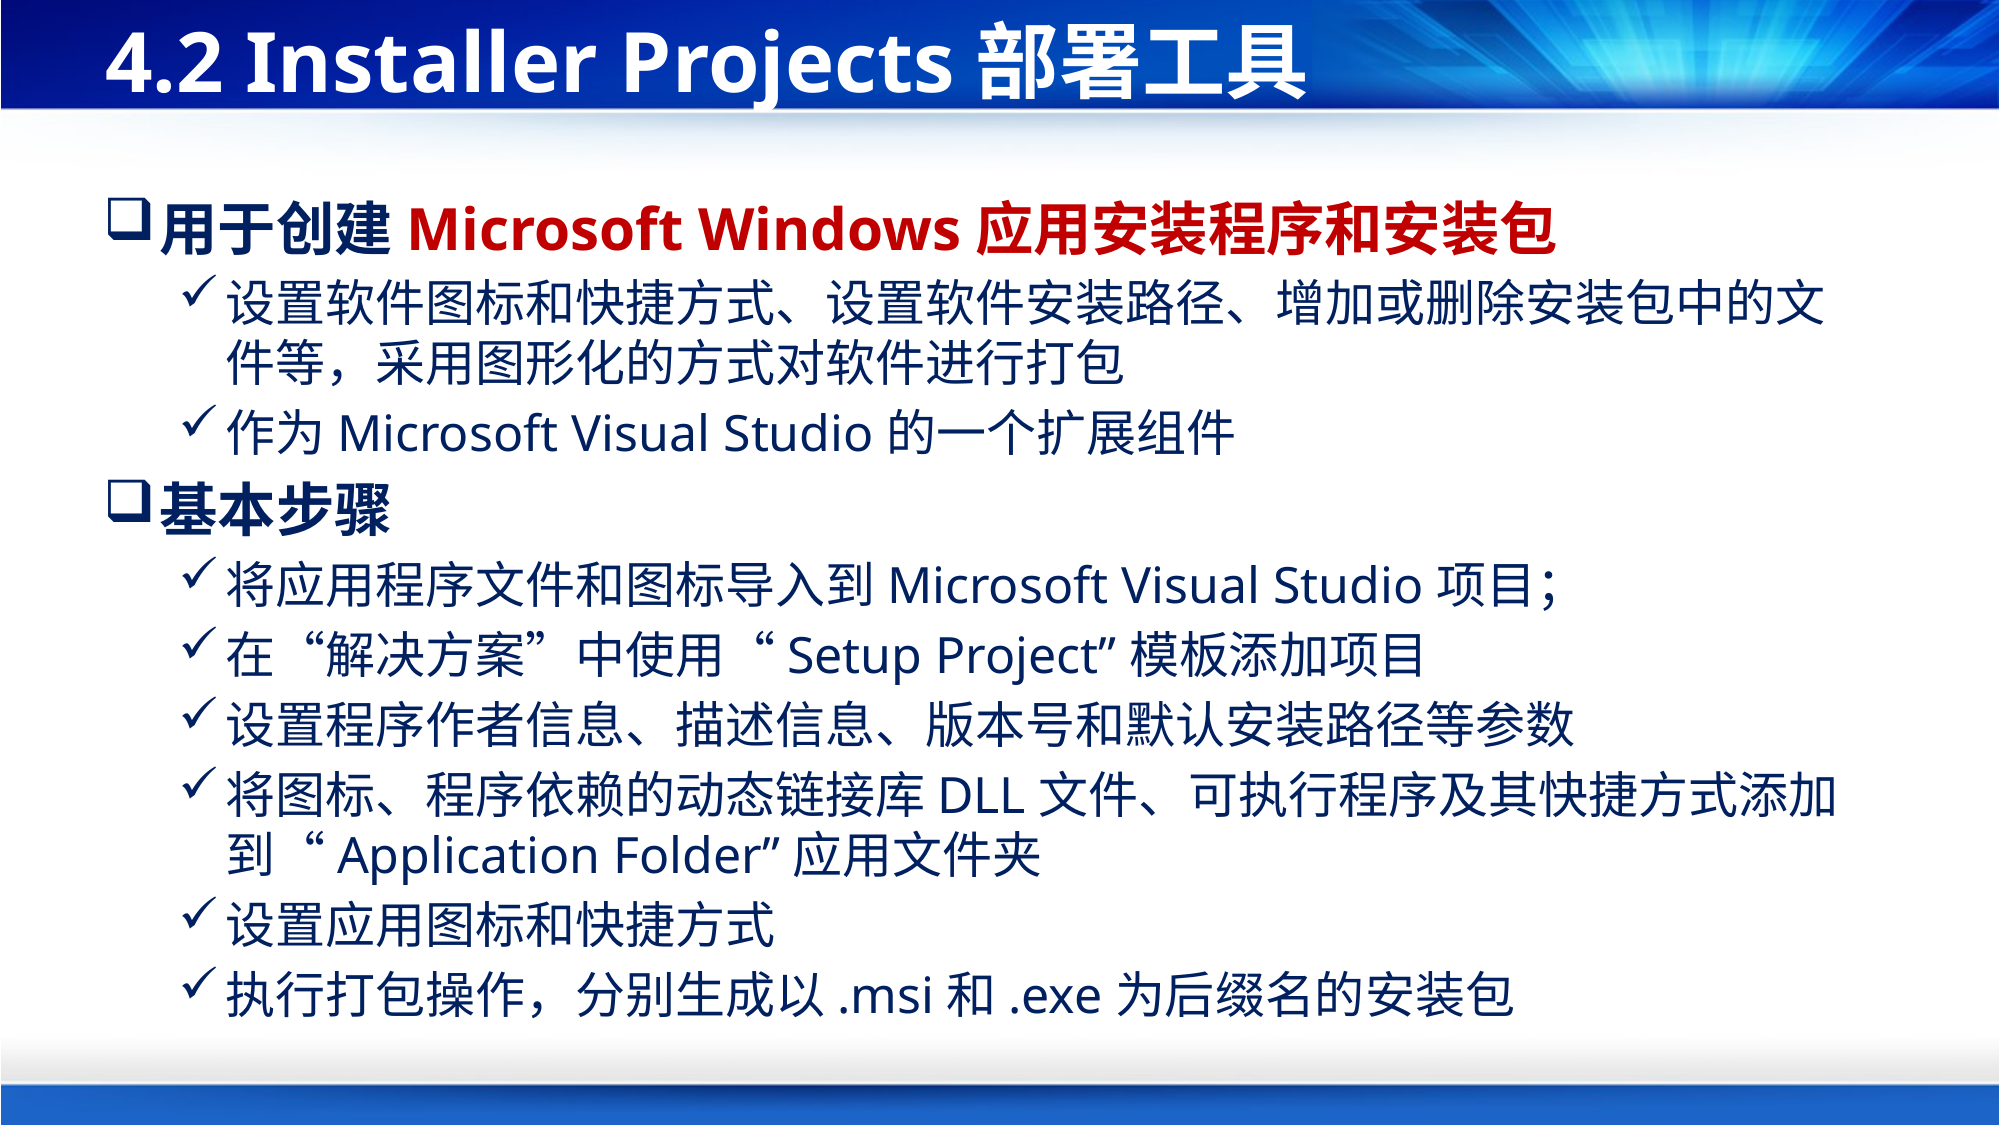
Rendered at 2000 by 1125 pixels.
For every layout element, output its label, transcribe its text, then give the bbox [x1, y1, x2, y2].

picture [1, 0, 1999, 1125]
list 用于创建Microsoft Windows应用安装程序和安装包 设置软件图标和快捷方式、设置软件安装路径、增加或删除安装包中的文件等，采用图形化的方式对软件进行打包 作为Microsoft Visual Studio的一个扩展组件 基本步骤 将应用程序文件和图标导入到Microsoft Visual Studio项目； 在“解决方案”中使用“Setup Project”模板添加项目 设置程序作者信息、描述信息、版本号和默认安装路径等参数 将图标、程序依赖的动态链接库DLL文件、可执行程序及其快捷方式添加到“Application Folder”应用文件夹 设置应用图标和快捷方式 执行打包操作，分别生成以.msi和.exe为后缀名的安装包 [88, 184, 1880, 1012]
title 4.2 Installer Projects部署工具 [90, 1, 1880, 118]
